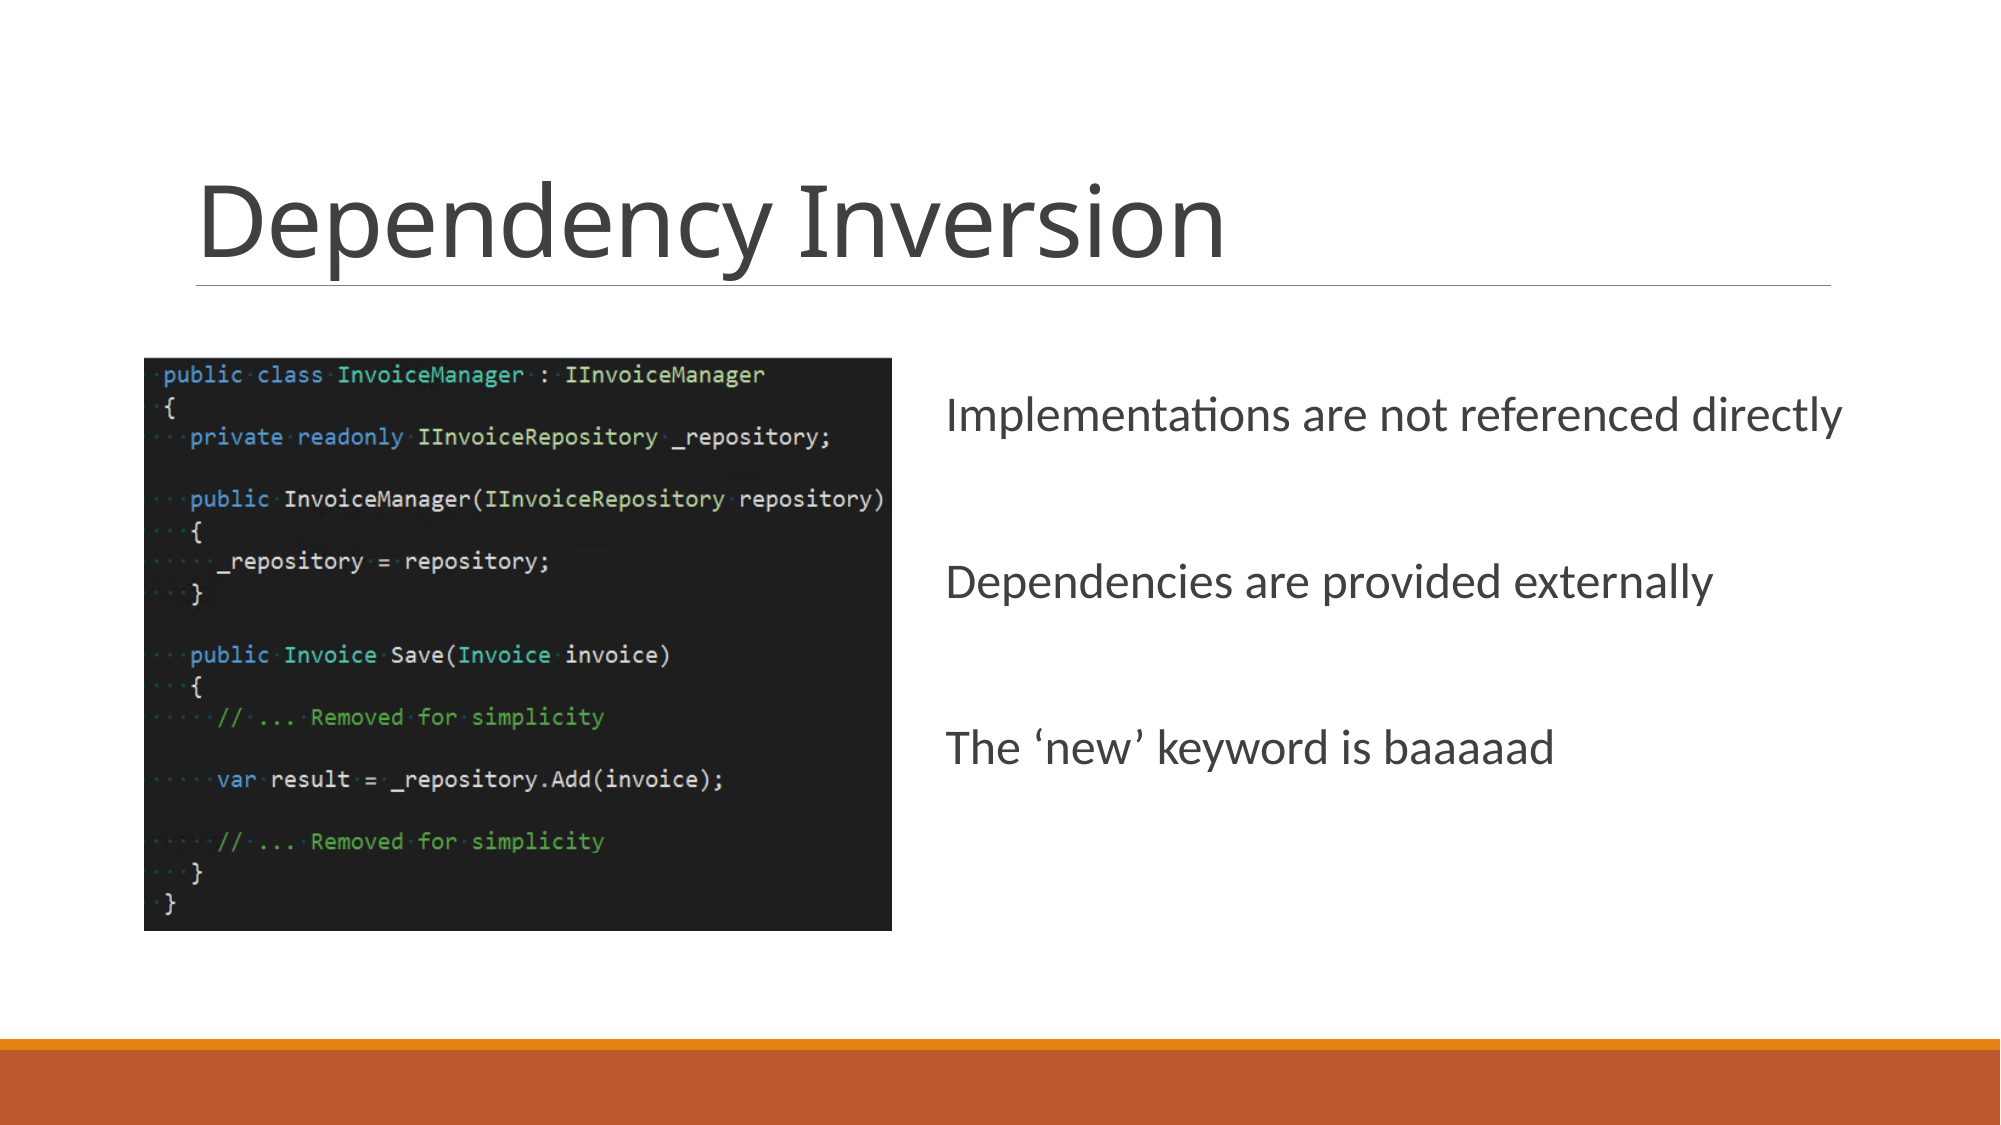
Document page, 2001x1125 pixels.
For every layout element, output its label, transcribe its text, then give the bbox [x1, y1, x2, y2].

title Dependency Inversion [180, 47, 1830, 285]
list Implementations are not referenced directly Dependencies are provided externally The ‘new’ keyword is baaaaad [930, 302, 1854, 962]
picture [143, 357, 893, 931]
